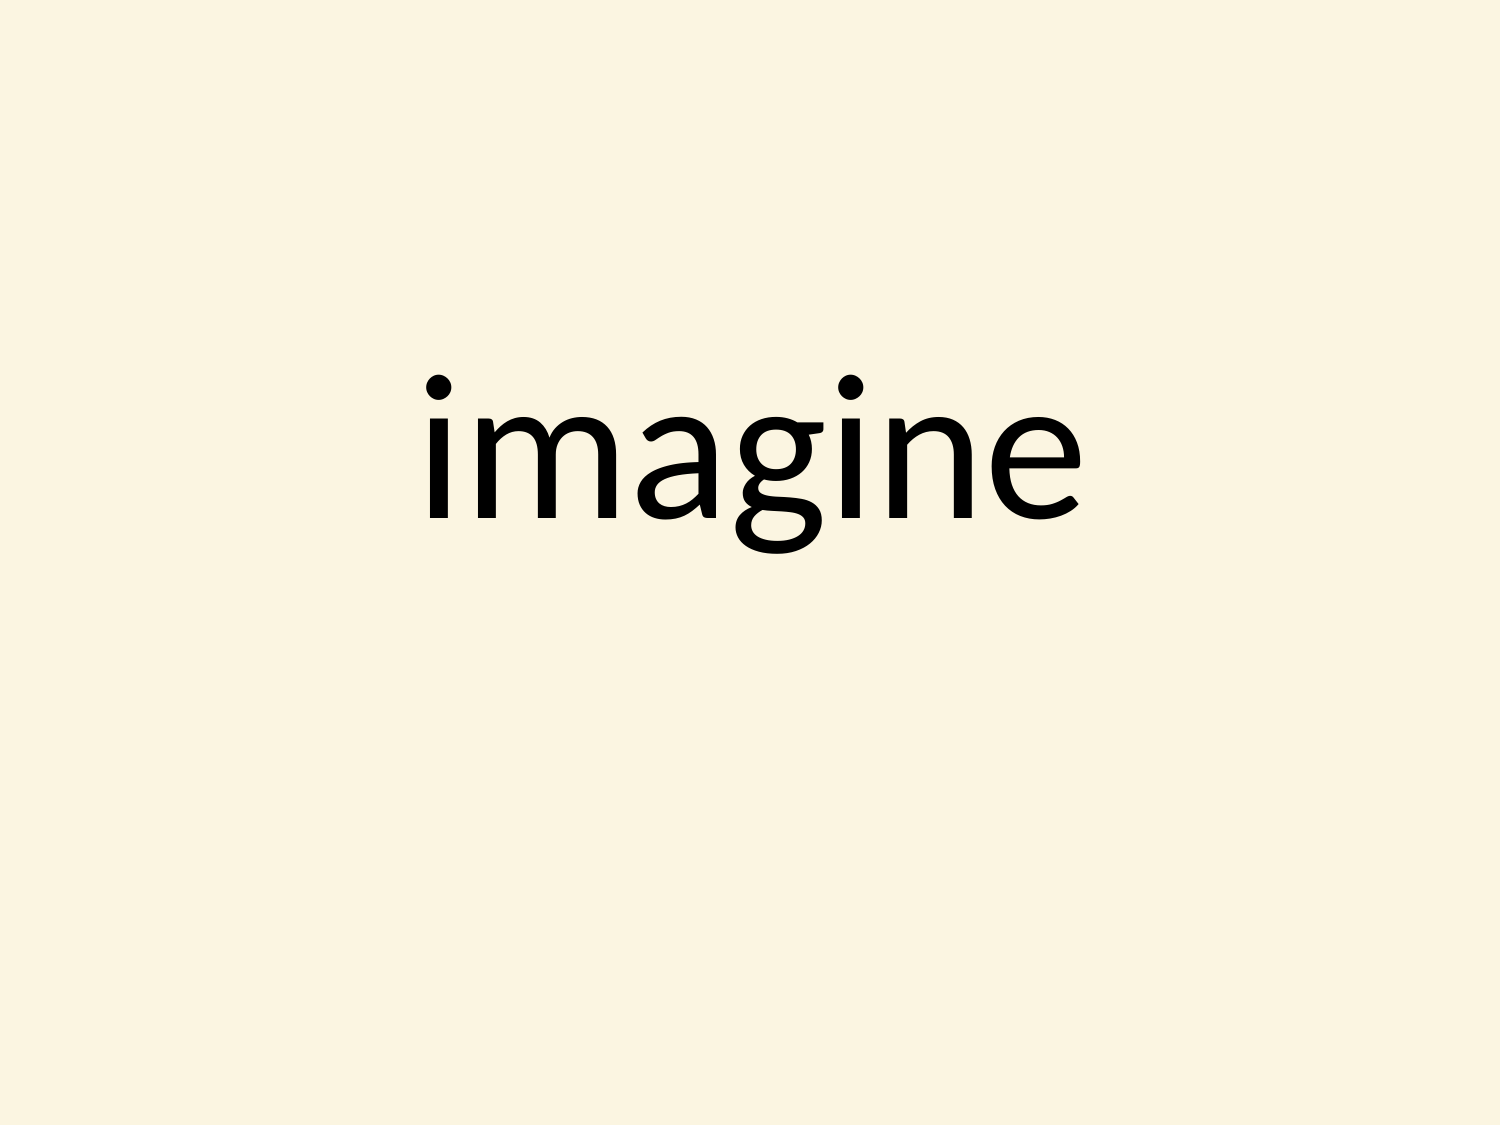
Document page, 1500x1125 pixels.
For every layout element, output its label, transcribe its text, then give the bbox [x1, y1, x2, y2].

list imagine [76, 302, 1428, 669]
